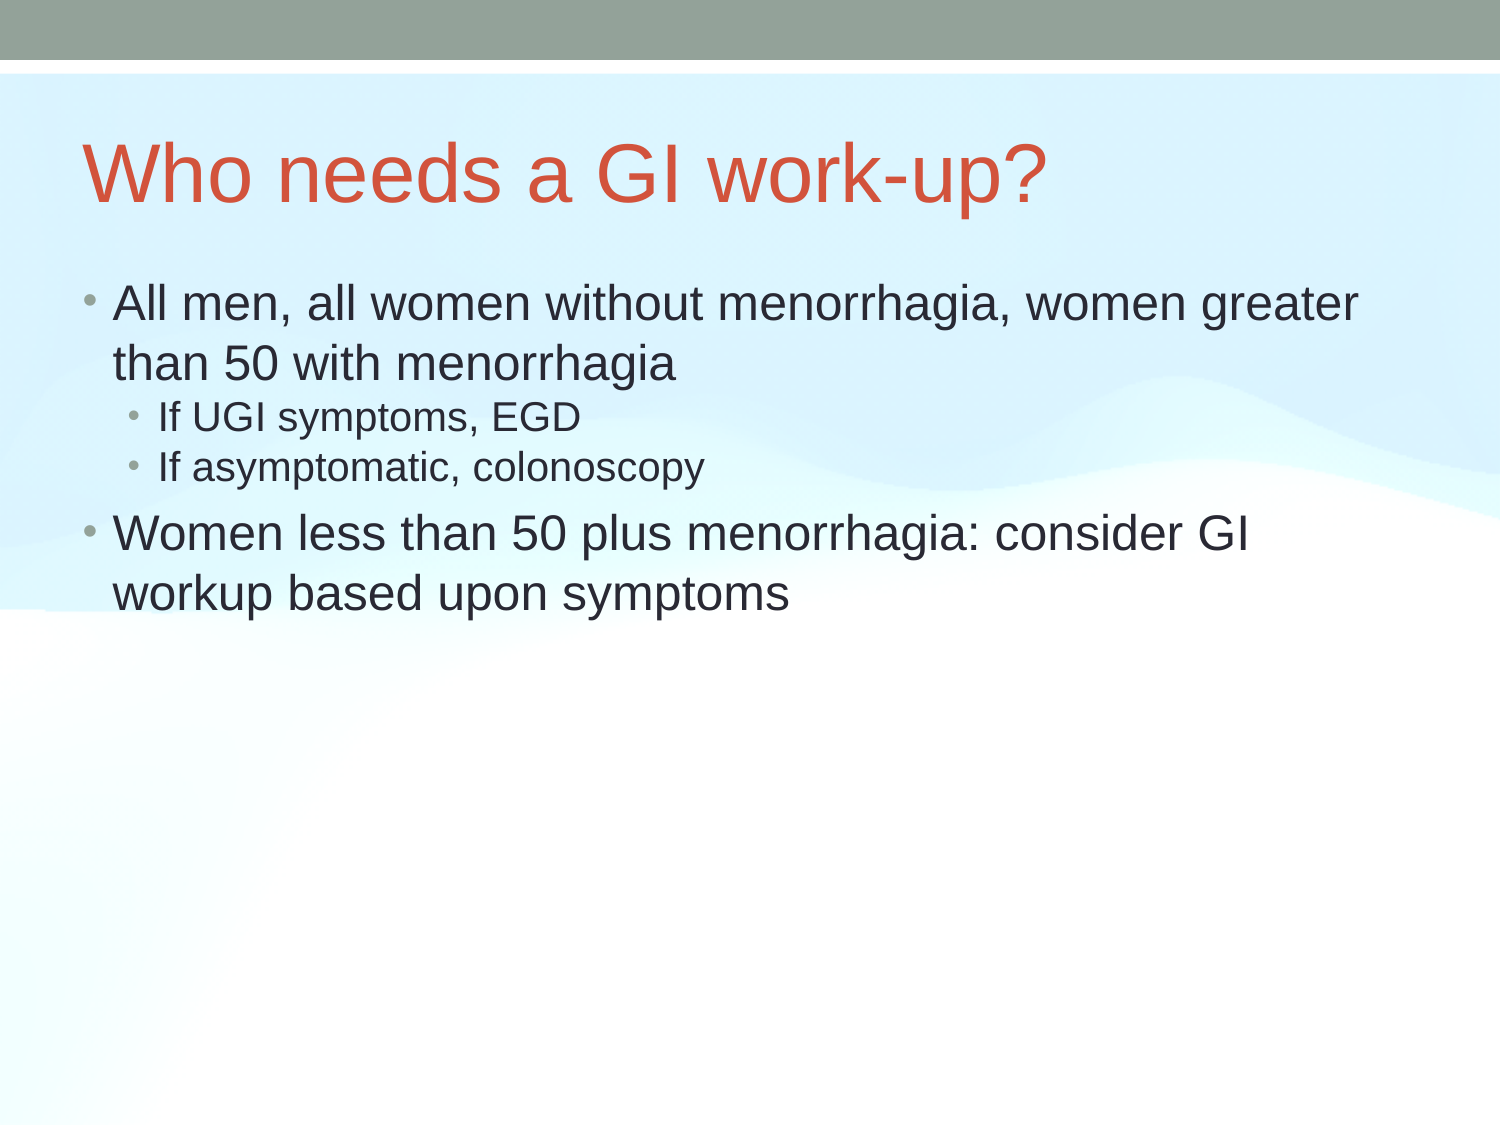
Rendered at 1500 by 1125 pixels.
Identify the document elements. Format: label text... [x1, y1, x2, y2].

title Who needs a GI work-up? [74, 86, 1426, 251]
list All men, all women without menorrhagia, women greater than 50 with menorrhagia If UGI symptoms, EGD If asymptomatic, colonoscopy Women less than 50 plus menorrhagia: consider GI workup based upon symptoms [74, 261, 1426, 1063]
picture [0, 74, 1500, 1125]
